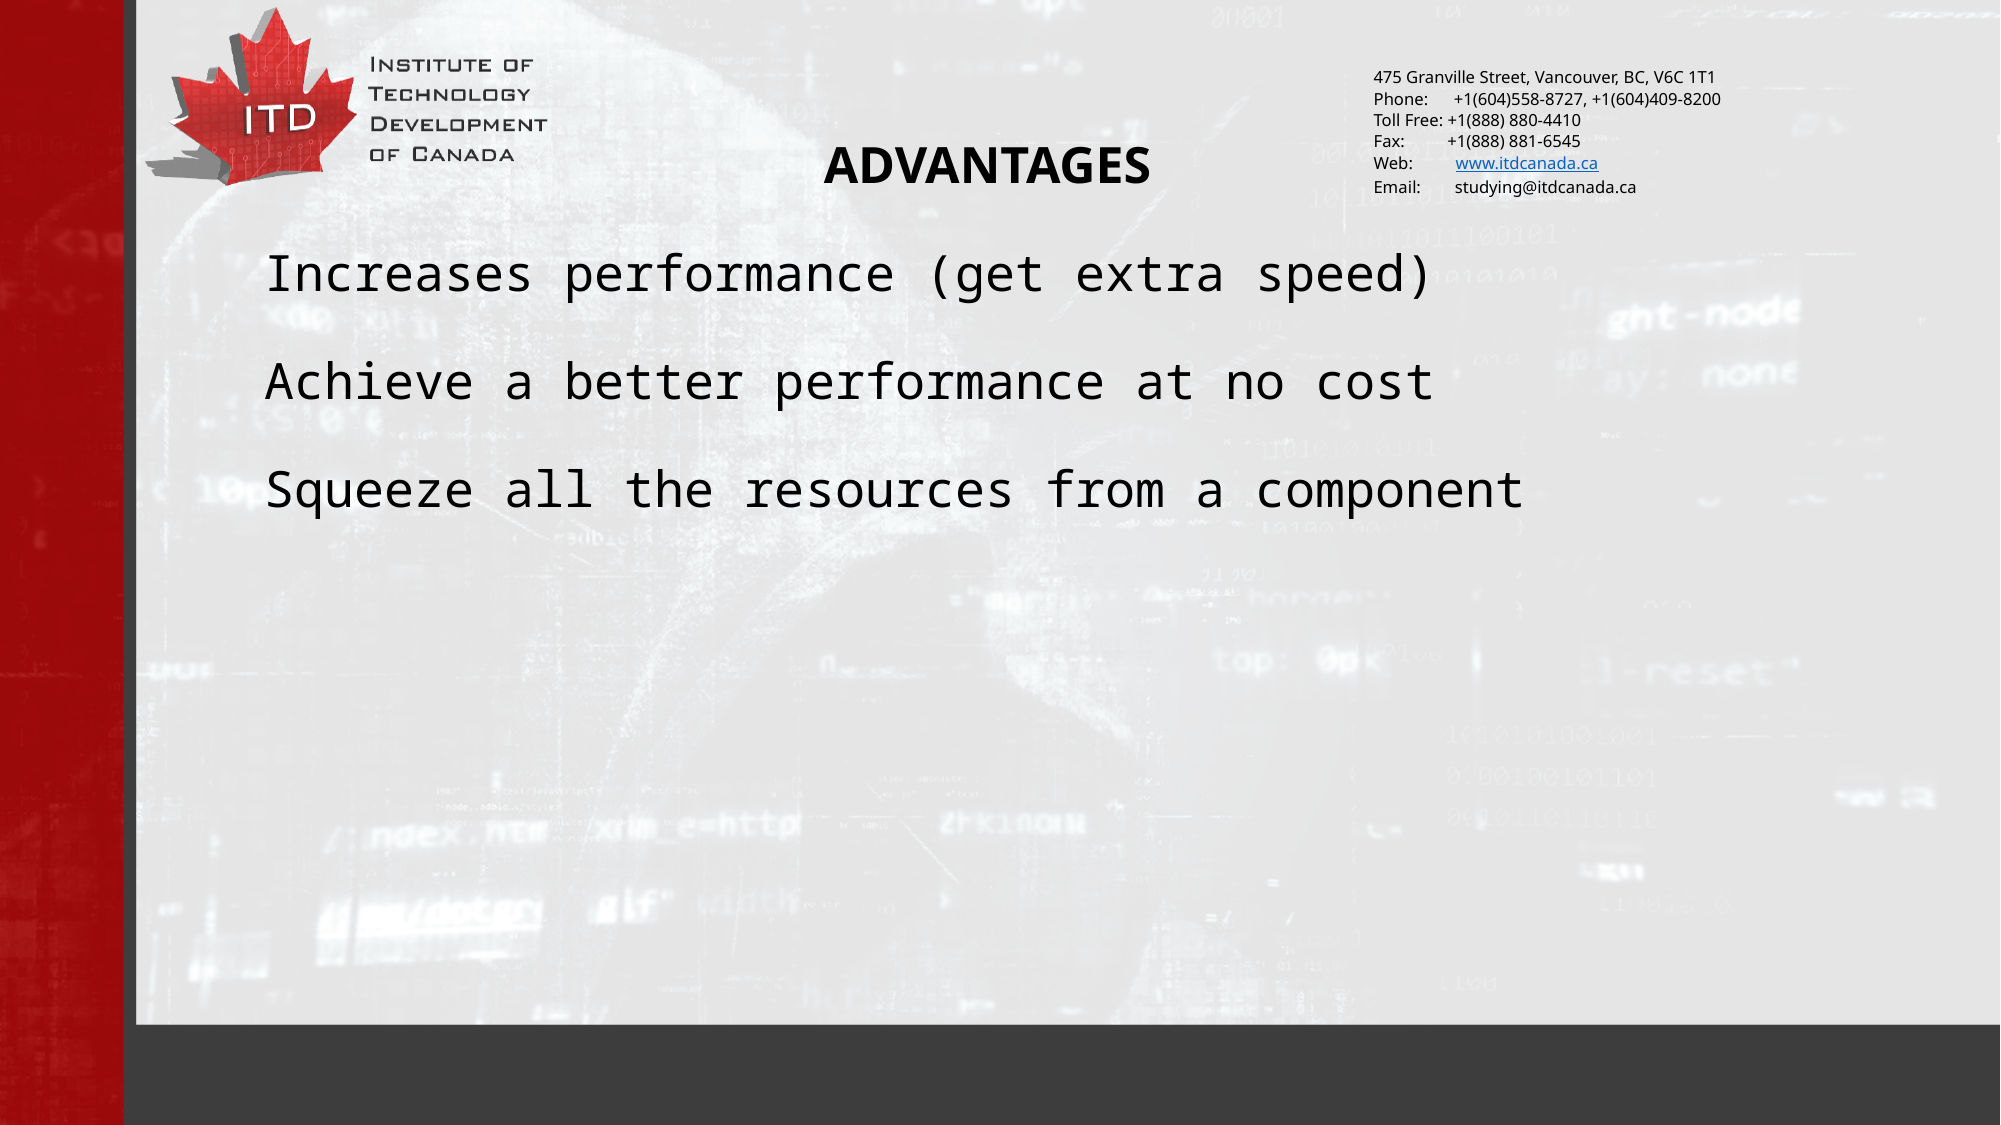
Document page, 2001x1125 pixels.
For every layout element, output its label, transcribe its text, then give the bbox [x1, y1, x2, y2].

picture [0, 0, 2000, 1125]
title ADVANTAGES Increases performance (get extra speed) Achieve a better performance at no cost Squeeze all the resources from a component [249, 184, 1750, 910]
